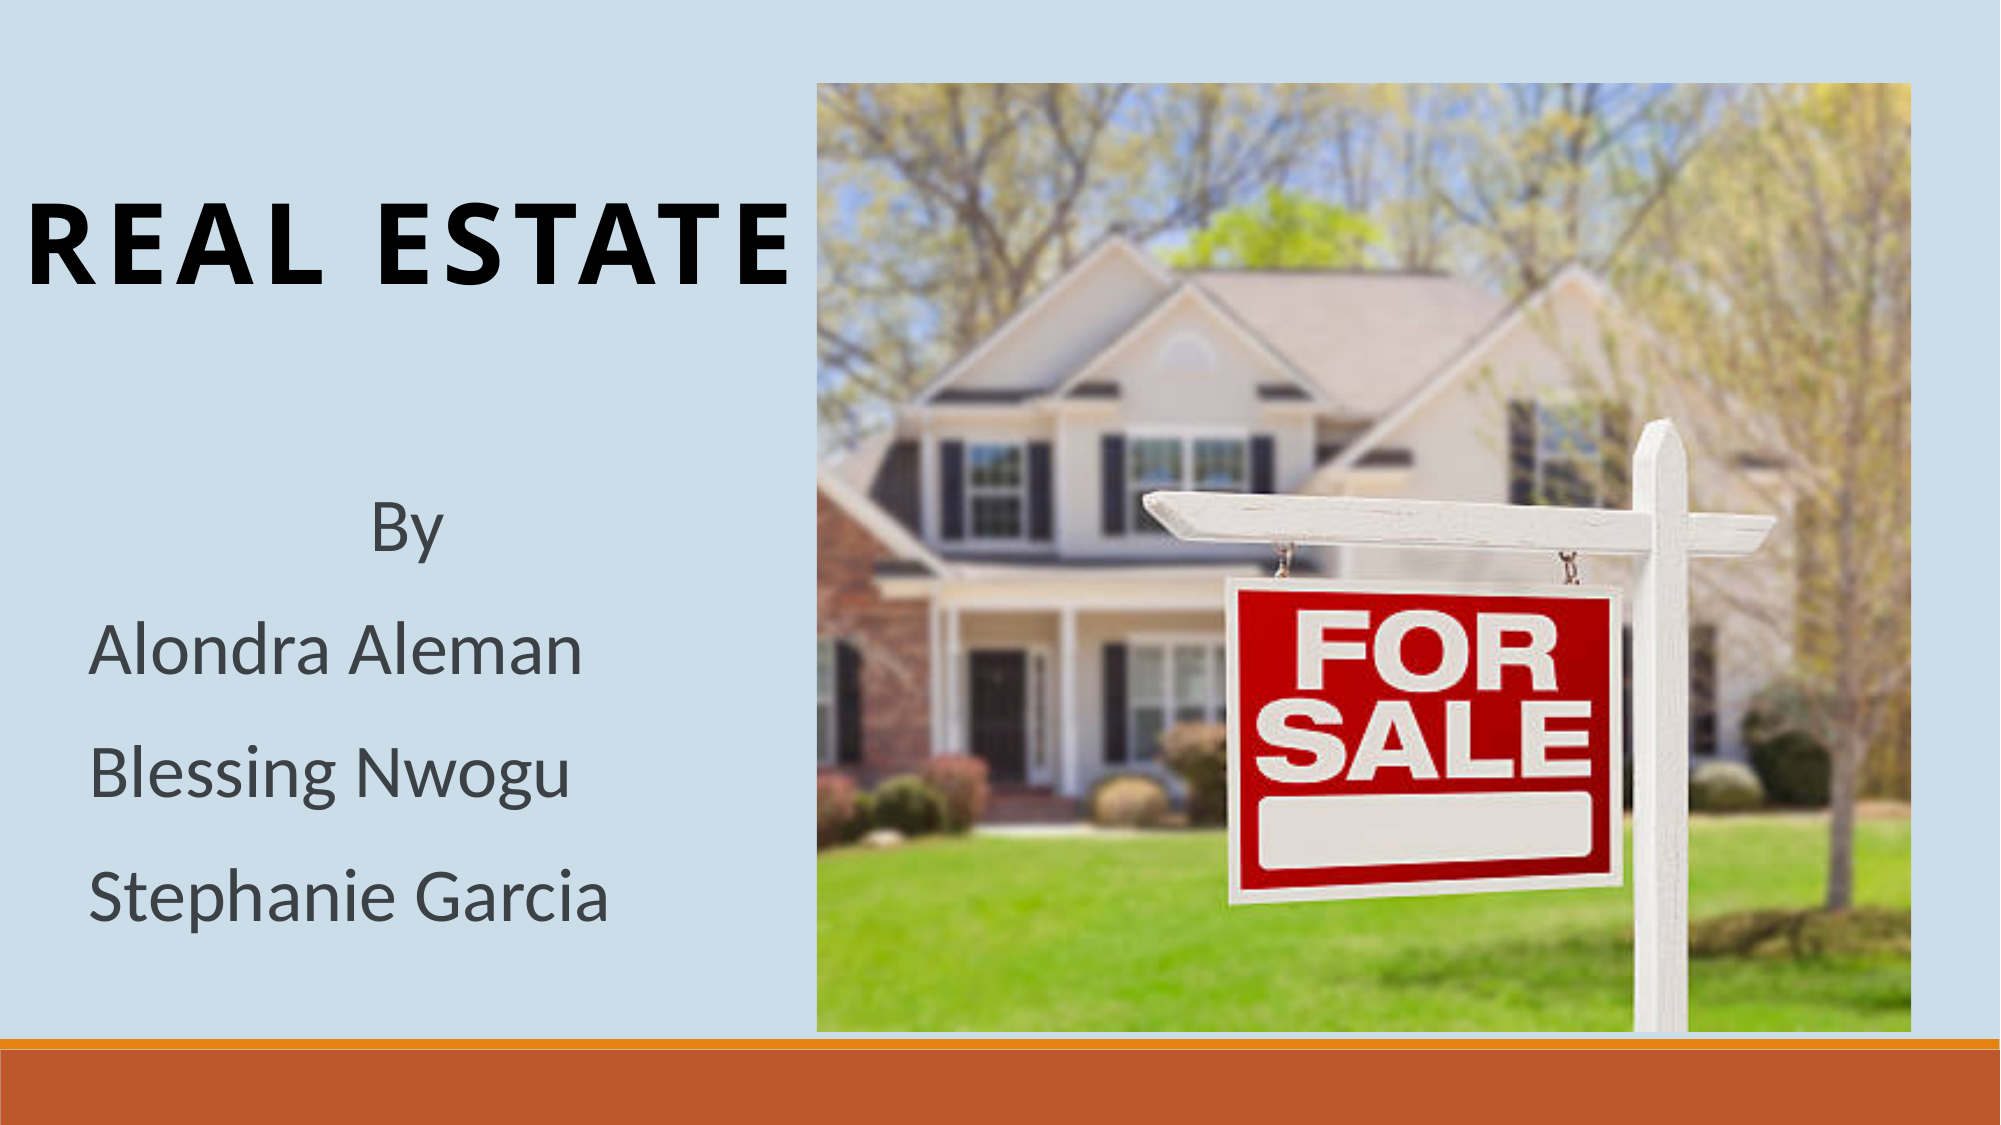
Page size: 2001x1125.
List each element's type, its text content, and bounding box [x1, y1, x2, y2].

text_box By Alondra Aleman Blessing Nwogu Stephanie Garcia [88, 452, 726, 947]
picture [816, 83, 1912, 1032]
text_box Real Estate [0, 88, 813, 307]
